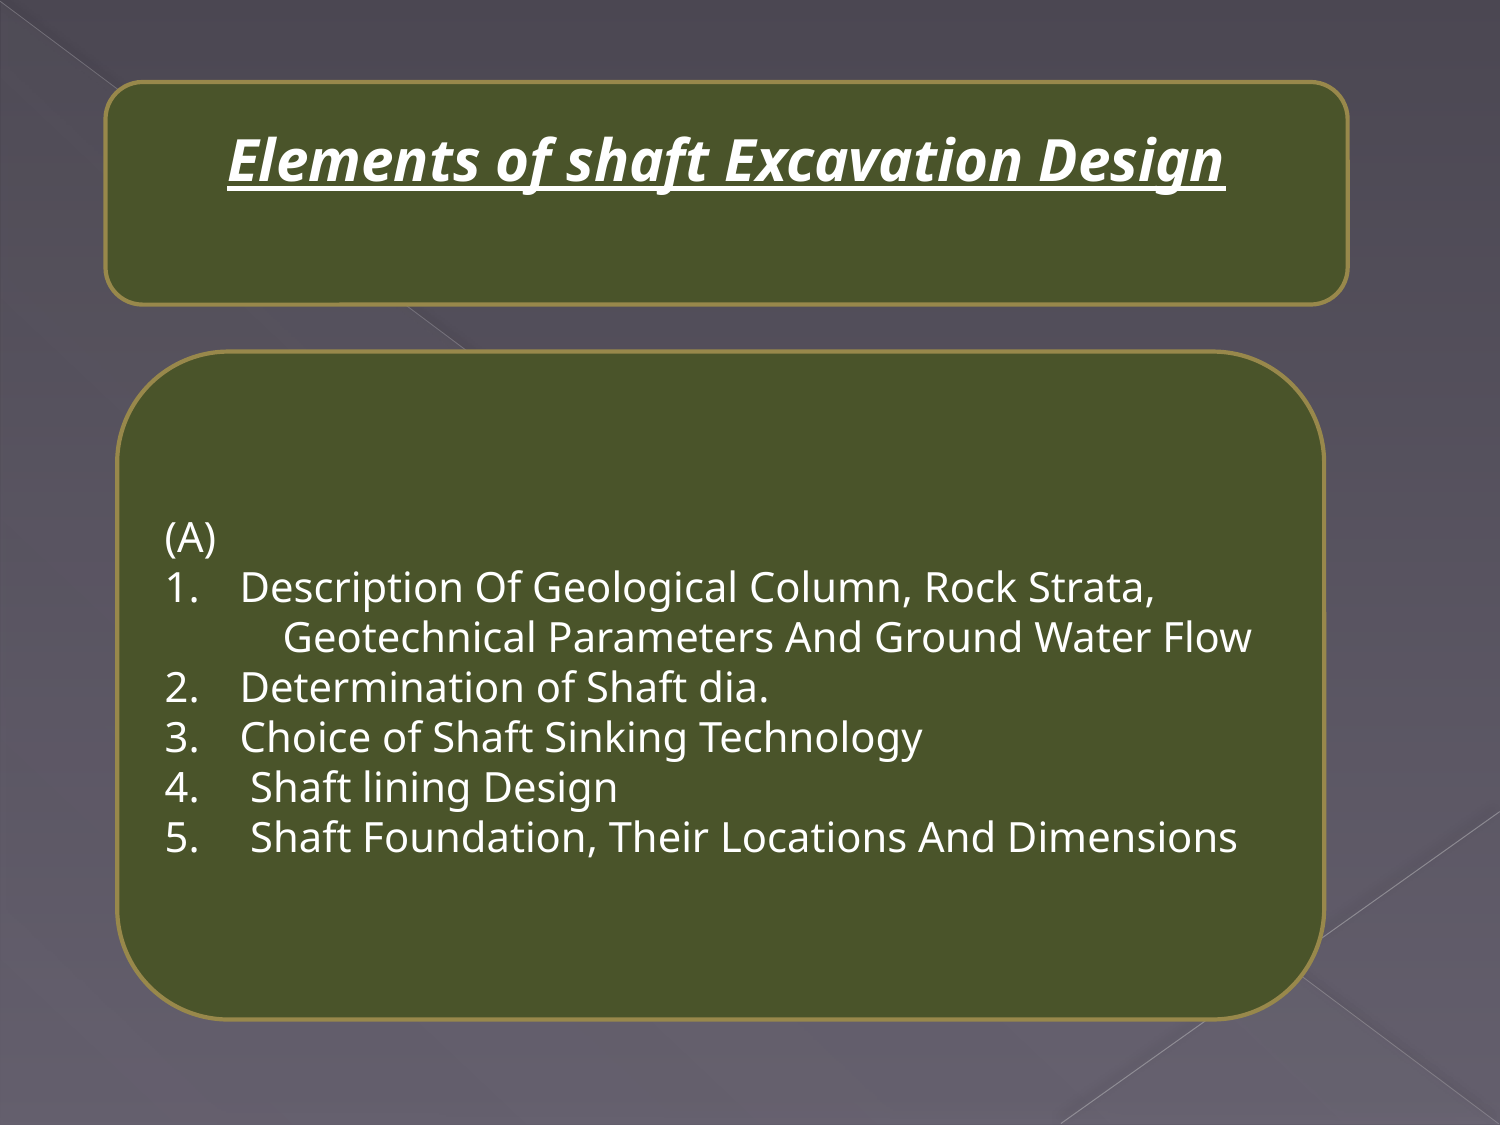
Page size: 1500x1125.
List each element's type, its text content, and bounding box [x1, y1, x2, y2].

text_box (A) Description Of Geological Column, Rock Strata, Geotechnical Parameters And Ground Water Flow Determination of Shaft dia. Choice of Shaft Sinking Technology Shaft lining Design Shaft Foundation, Their Locations And Dimensions [115, 349, 1327, 1022]
text_box Elements of shaft Excavation Design [103, 79, 1350, 307]
